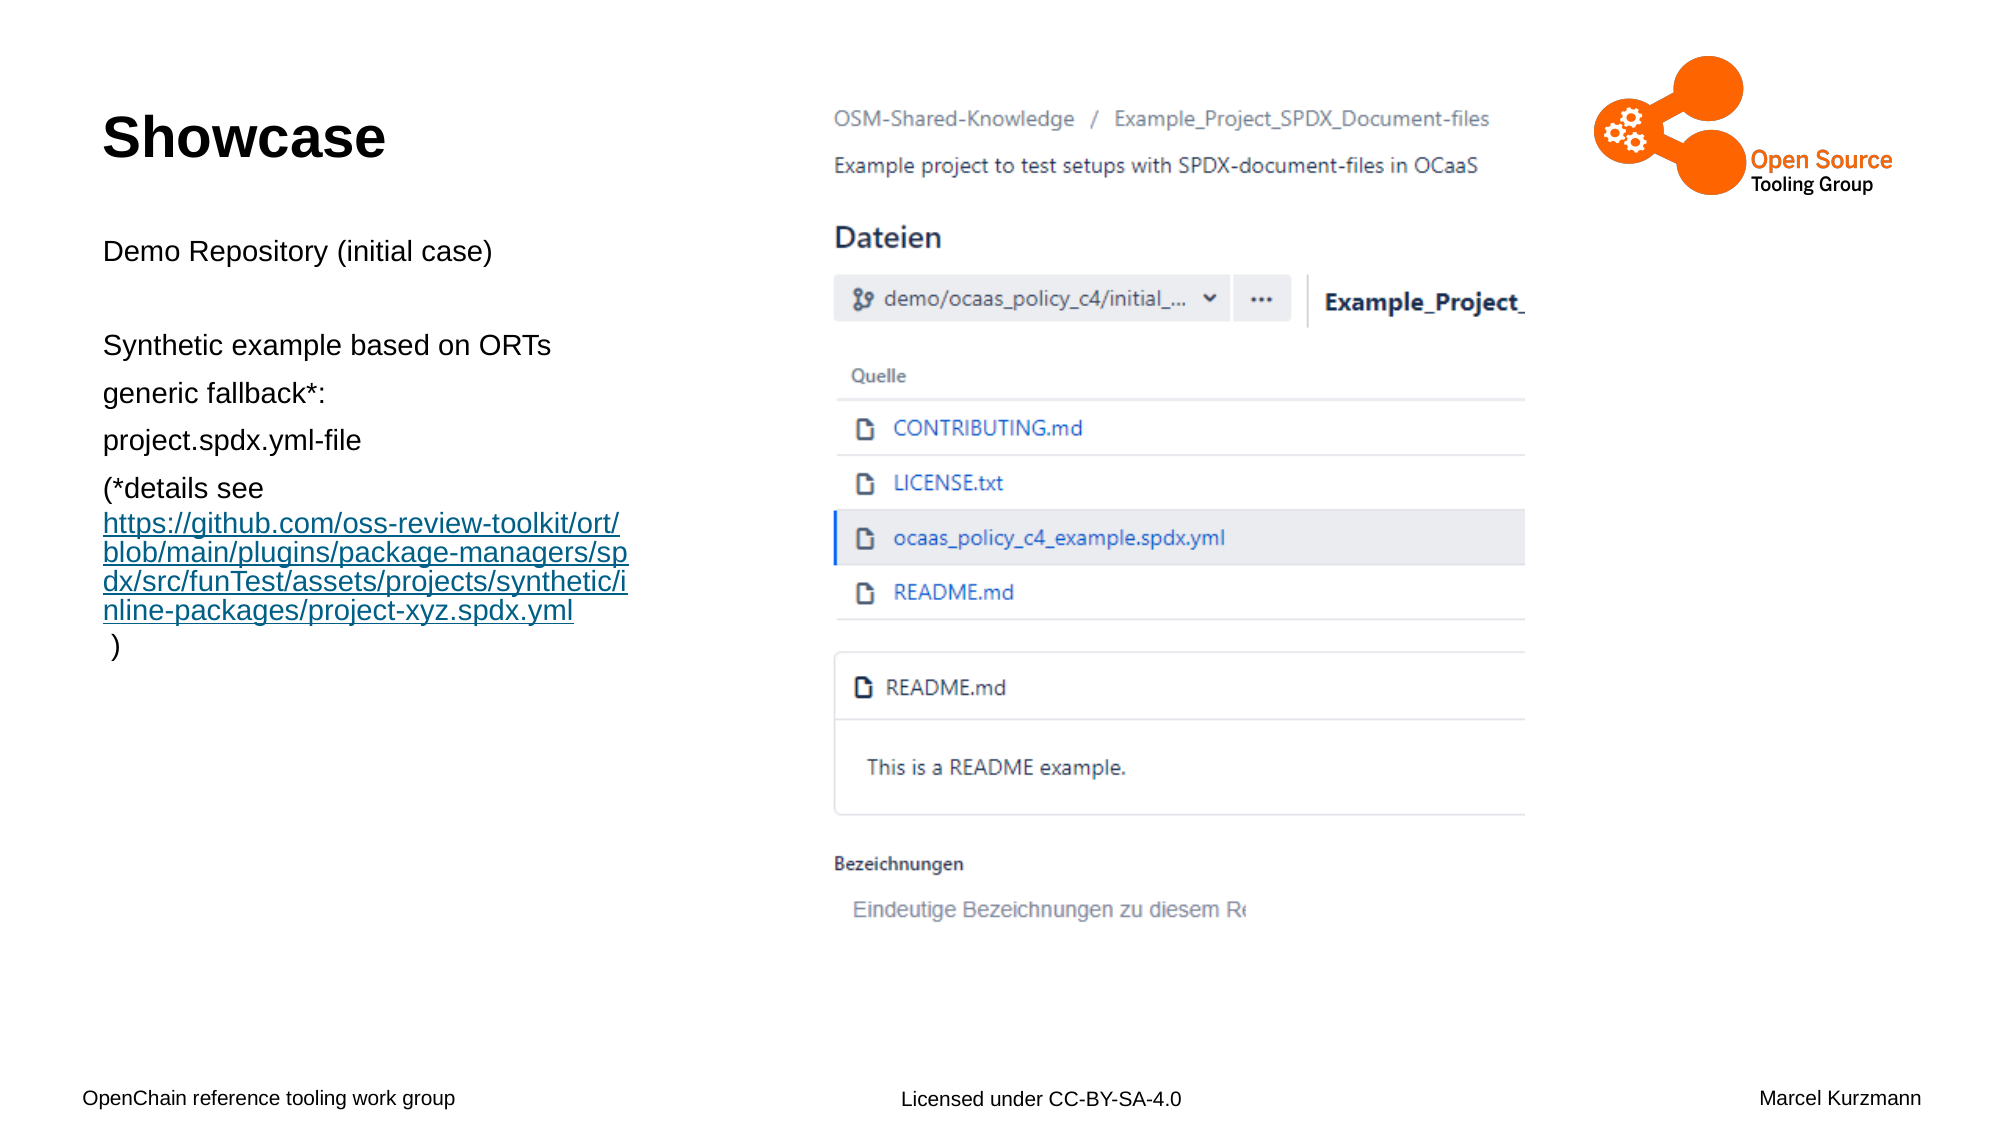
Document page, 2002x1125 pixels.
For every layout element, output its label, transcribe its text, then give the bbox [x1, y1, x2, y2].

picture [809, 83, 1525, 995]
list Demo Repository (initial case) Synthetic example based on ORTs generic fallback*: project.spdx.yml-file (*details see https://github.com/oss-review-toolkit/ort/blob/main/plugins/package-managers/spdx/src/funTest/assets/projects/synthetic/inline-packages/project-xyz.spdx.yml ) [102, 231, 632, 684]
title Showcase [0, 0, 2001, 209]
